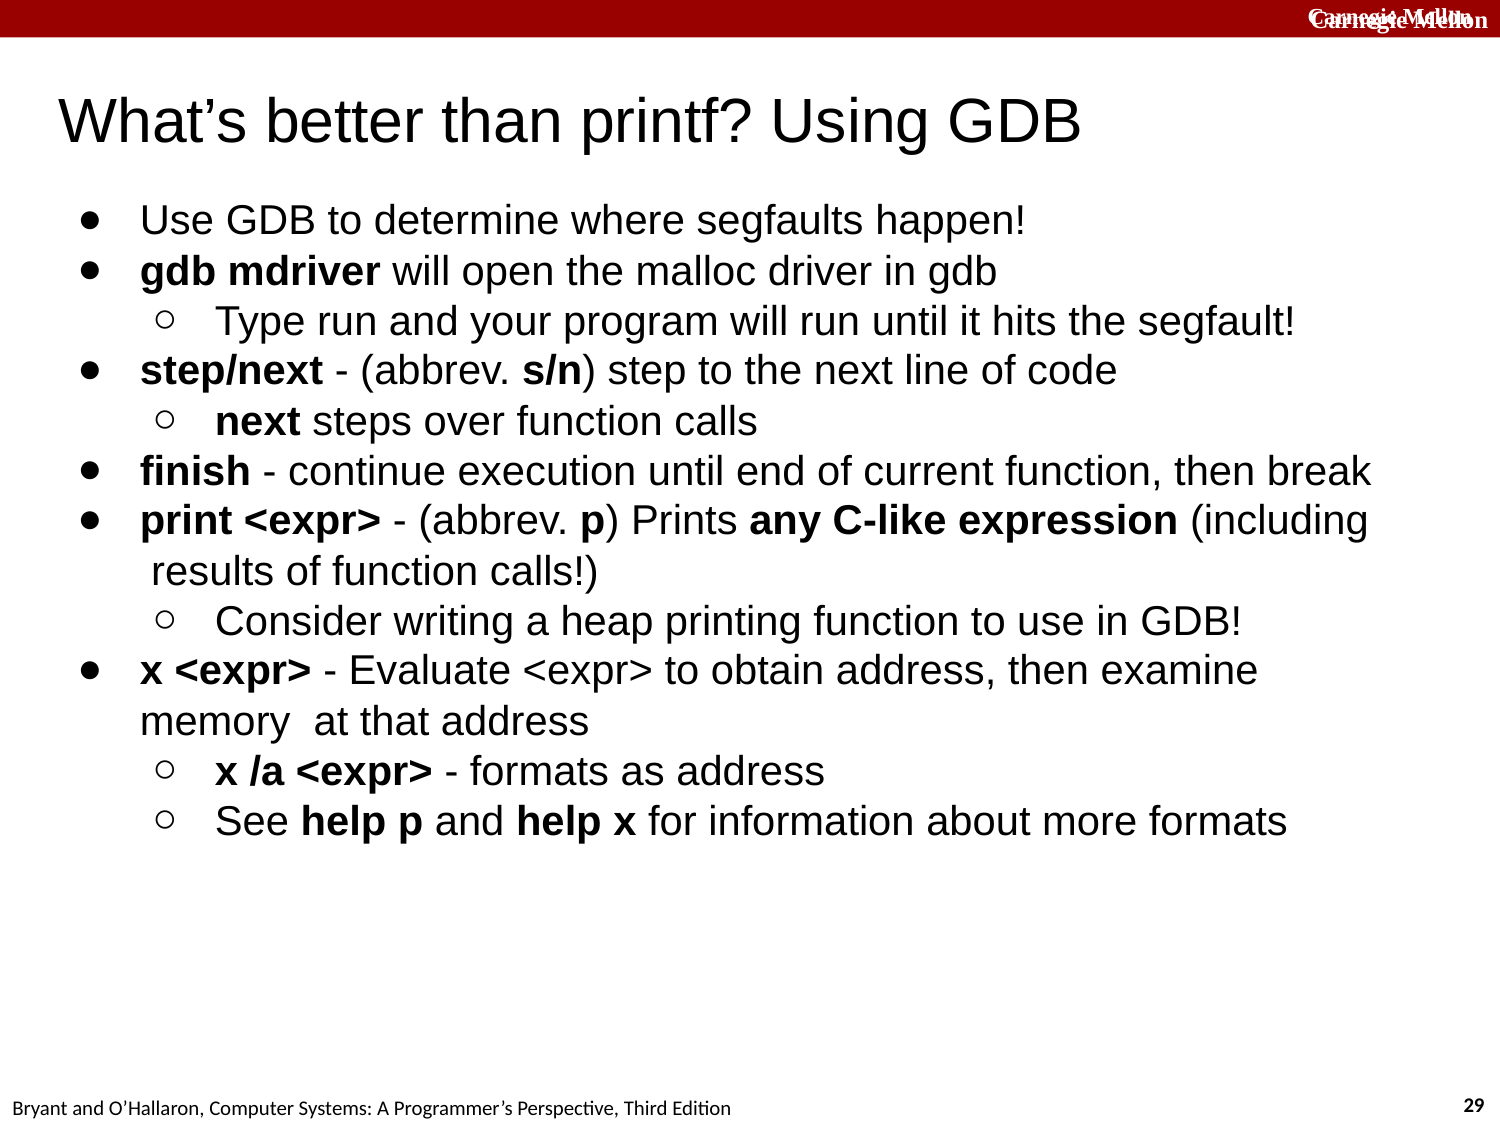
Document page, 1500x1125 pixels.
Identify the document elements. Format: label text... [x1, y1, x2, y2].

text_box Use GDB to determine where segfaults happen! gdb mdriver will open the malloc driver in gdb Type run and your program will run until it hits the segfault! step/next - (abbrev. s/n) step to the next line of code next steps over function calls finish - continue execution until end of current function, then break print <expr> - (abbrev. p) Prints any C-like expression (including results of function calls!) Consider writing a heap printing function to use in GDB! x <expr> - Evaluate <expr> to obtain address, then examine memory at that address x /a <expr> - formats as address See help p and help x for information about more formats [75, 191, 1419, 1064]
title What’s better than printf? Using GDB [56, 77, 1263, 182]
text_box Carnegie Mellon [1305, 0, 1474, 43]
